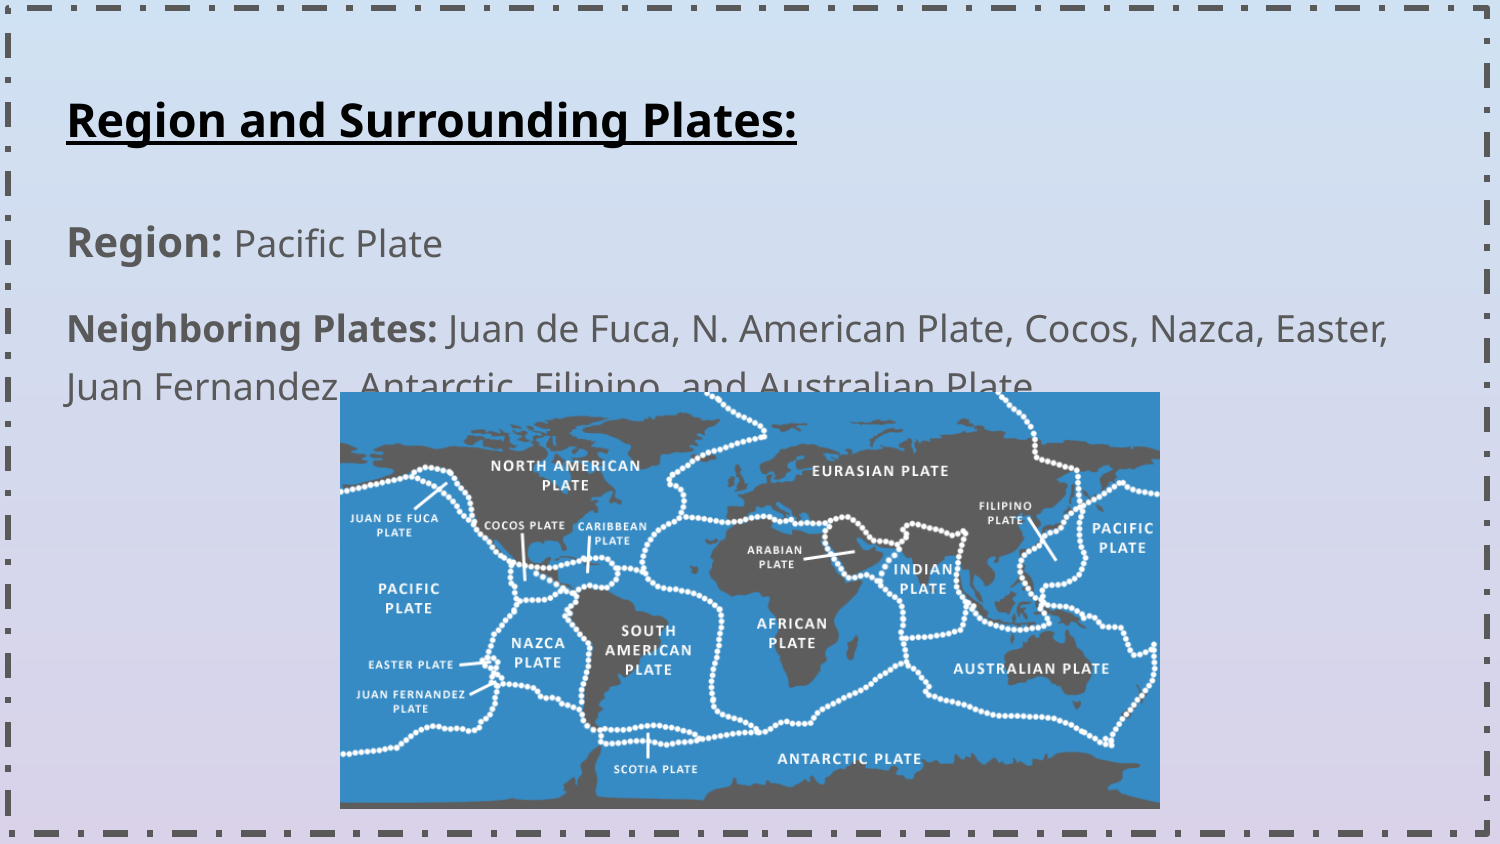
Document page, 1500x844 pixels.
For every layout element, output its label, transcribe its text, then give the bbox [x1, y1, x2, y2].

list Region: Pacific Plate Neighboring Plates: Juan de Fuca, N. American Plate, Cocos, Nazca, Easter, Juan Fernandez, Antarctic, Filipino, and Australian Plate. [51, 189, 1449, 750]
title Region and Surrounding Plates: [51, 72, 1449, 167]
text_box [8, 8, 1488, 834]
picture [340, 391, 1160, 809]
